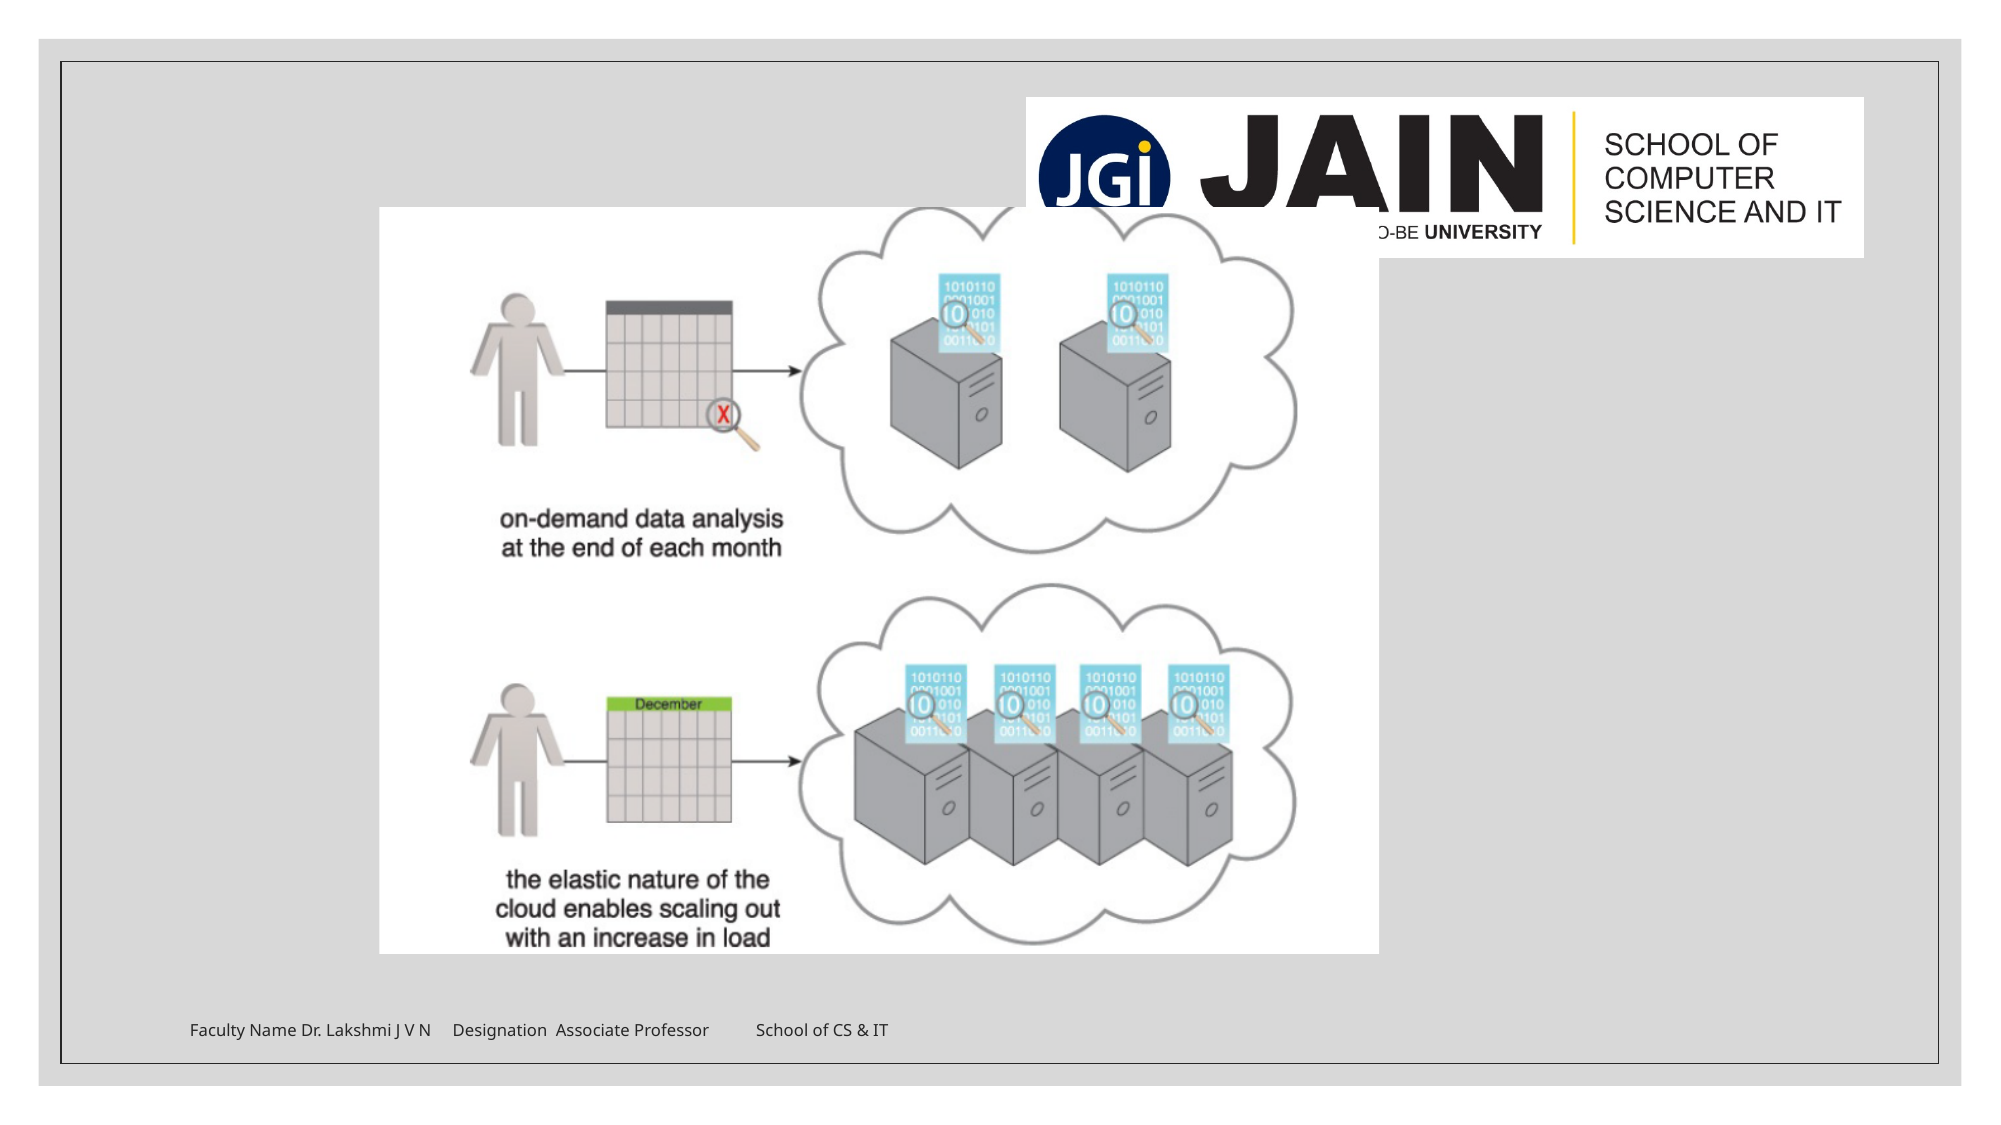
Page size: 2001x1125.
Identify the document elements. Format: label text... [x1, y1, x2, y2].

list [379, 207, 1380, 954]
picture [1026, 97, 1864, 258]
footer Faculty Name Dr. Lakshmi J V N Designation Associate Professor School of CS & IT [174, 990, 1130, 1050]
